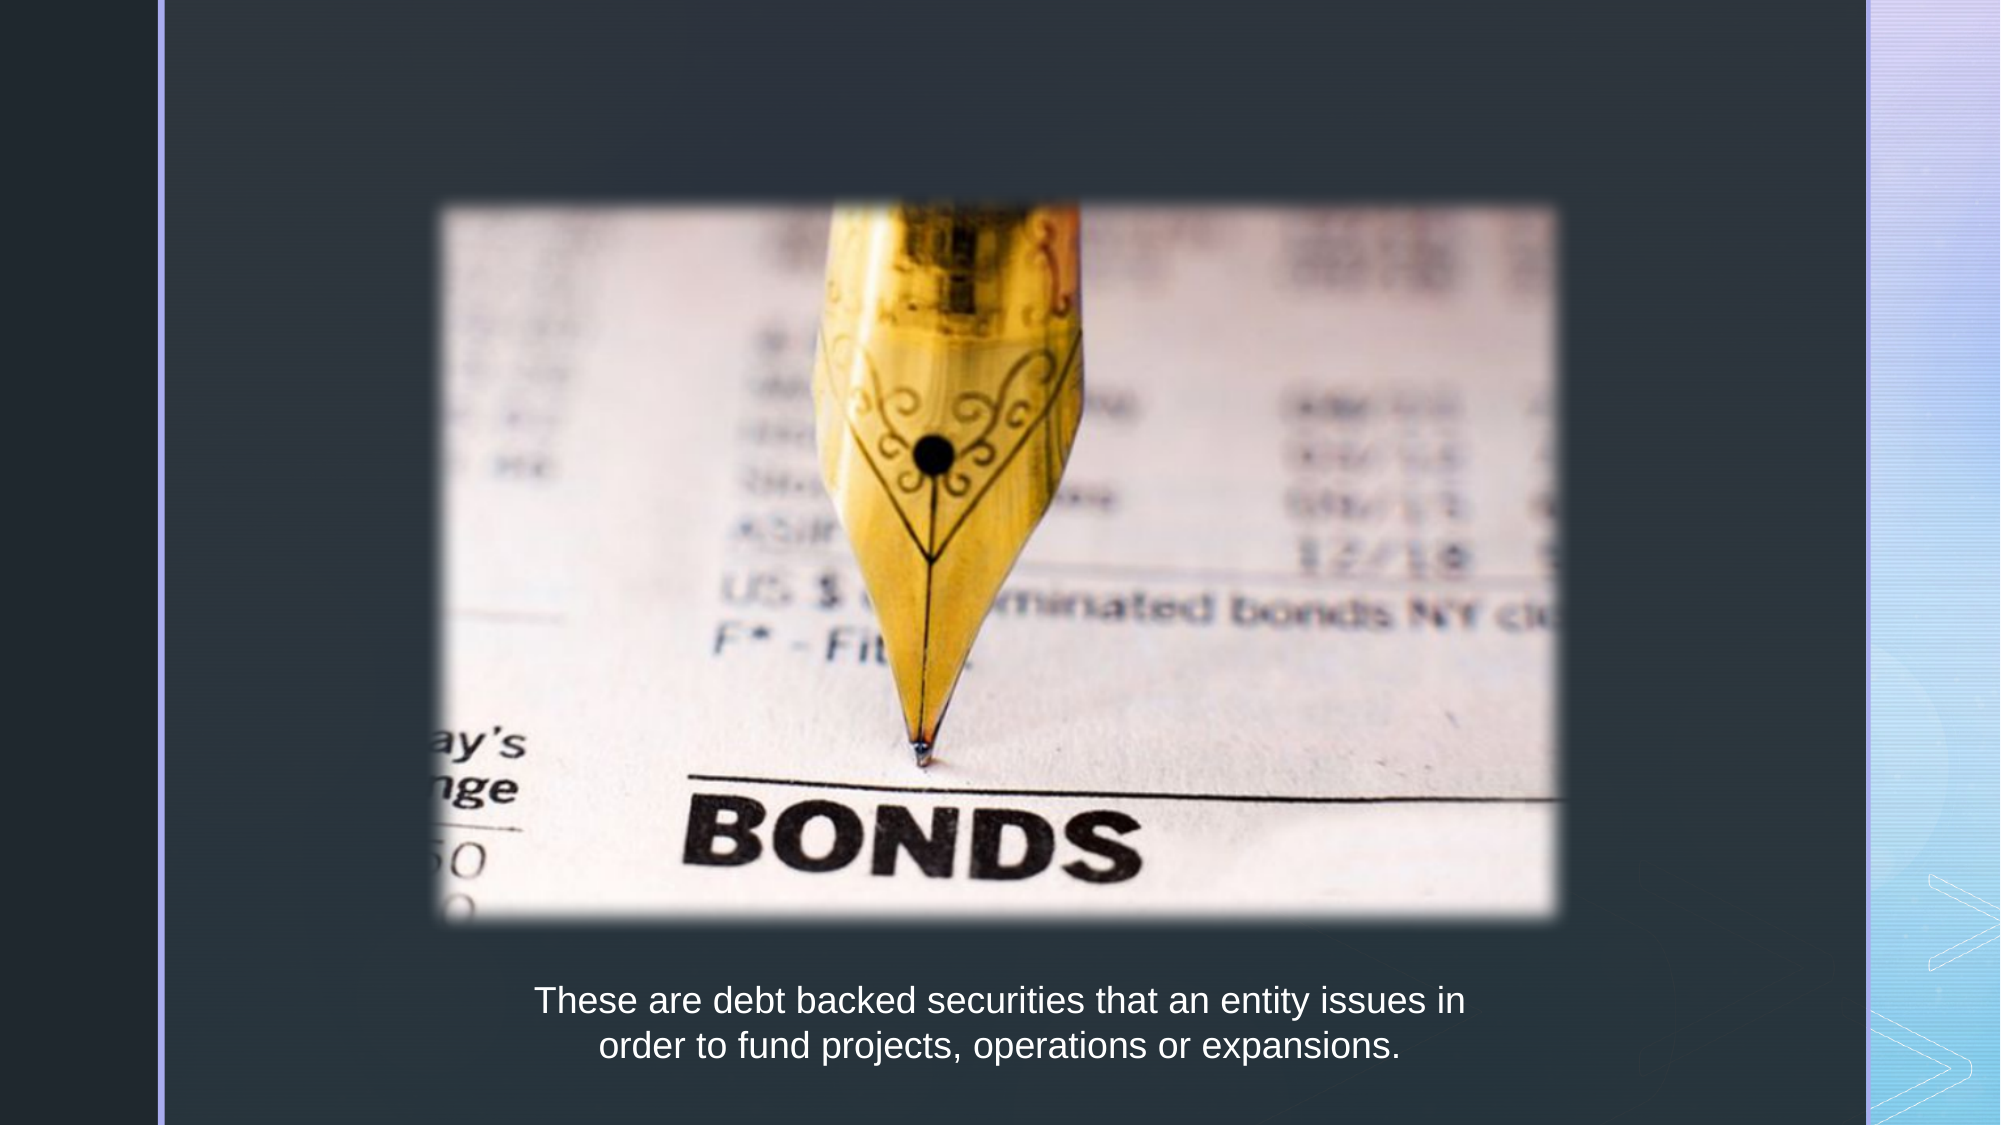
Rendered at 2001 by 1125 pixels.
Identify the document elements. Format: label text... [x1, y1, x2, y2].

text_box These are debt backed securities that an entity issues in order to fund projects, operations or expansions. [500, 968, 1500, 1074]
picture [425, 190, 1575, 935]
picture [1871, 0, 2001, 1125]
